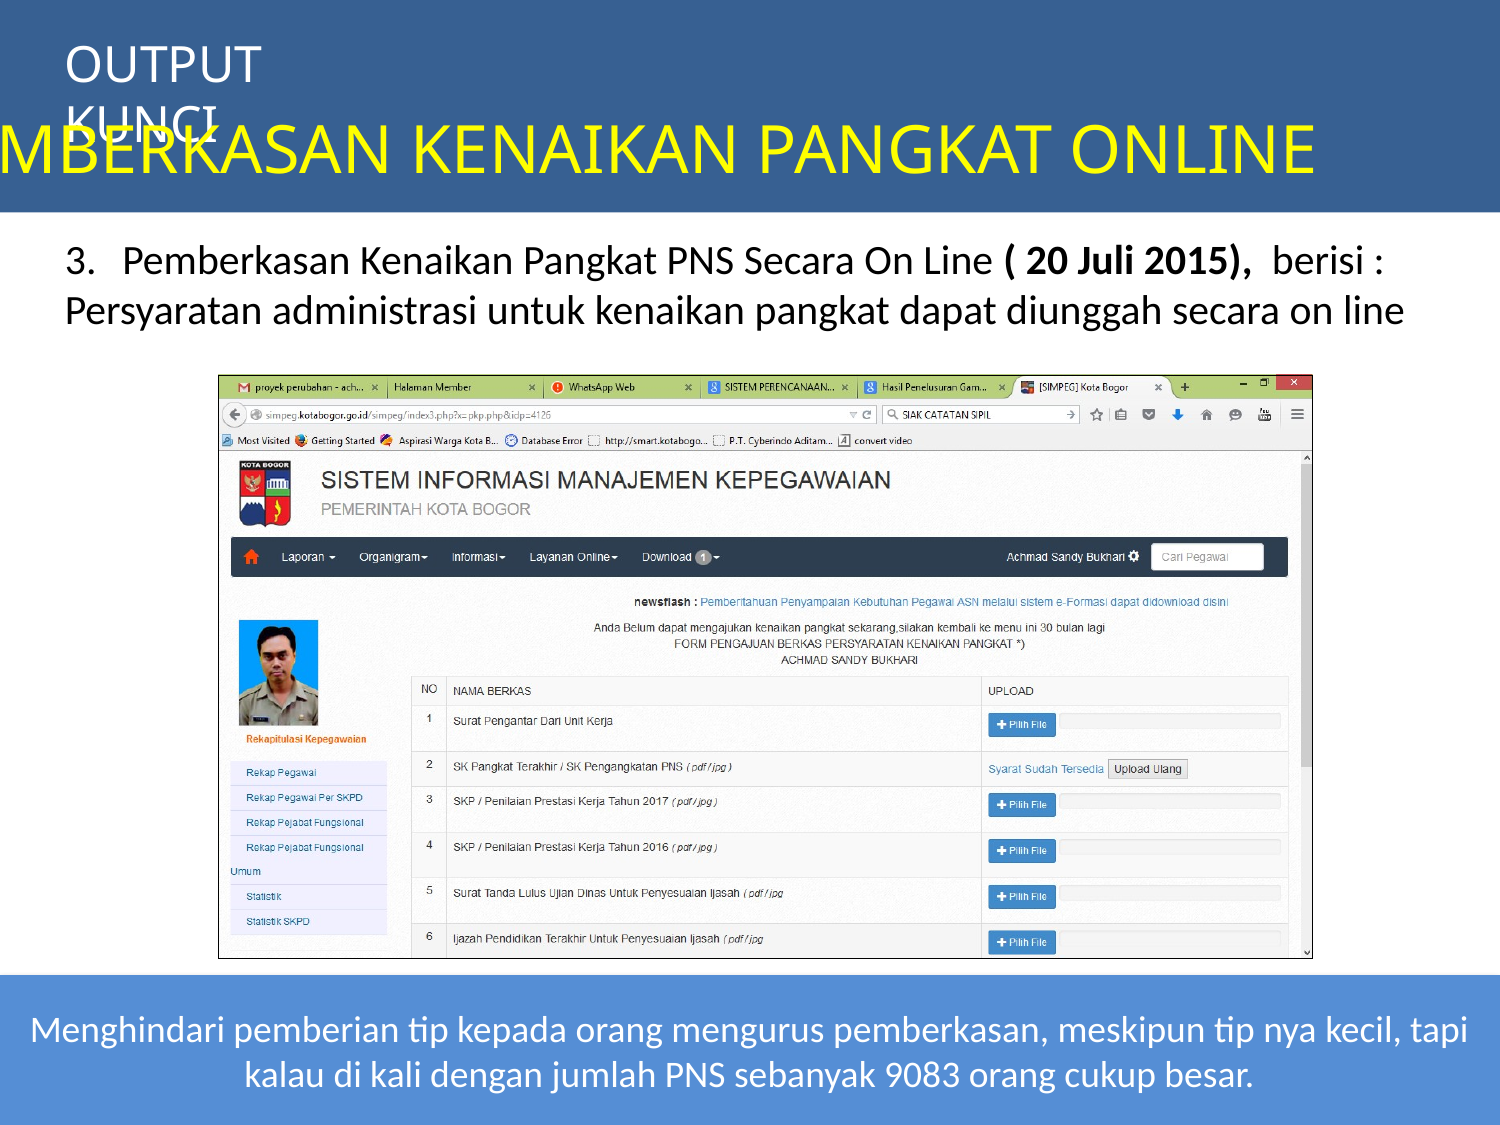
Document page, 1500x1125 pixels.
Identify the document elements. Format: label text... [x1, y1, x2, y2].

text_box PEMBERKASAN KENAIKAN PANGKAT ONLINE [0, 99, 1334, 195]
text_box Menghindari pemberian tip kepada orang mengurus pemberkasan, meskipun tip nya kecil, tapi kalau di kali dengan jumlah PNS sebanyak 9083 orang cukup besar. [0, 975, 1500, 1125]
text_box 3. Pemberkasan Kenaikan Pangkat PNS Secara On Line ( 20 Juli 2015), berisi : Persyaratan administrasi untuk kenaikan pangkat dapat diunggah secara on line [49, 225, 1475, 340]
text_box OUTPUT KUNCI [49, 24, 425, 99]
picture [218, 374, 1313, 959]
text_box [0, 0, 1500, 214]
